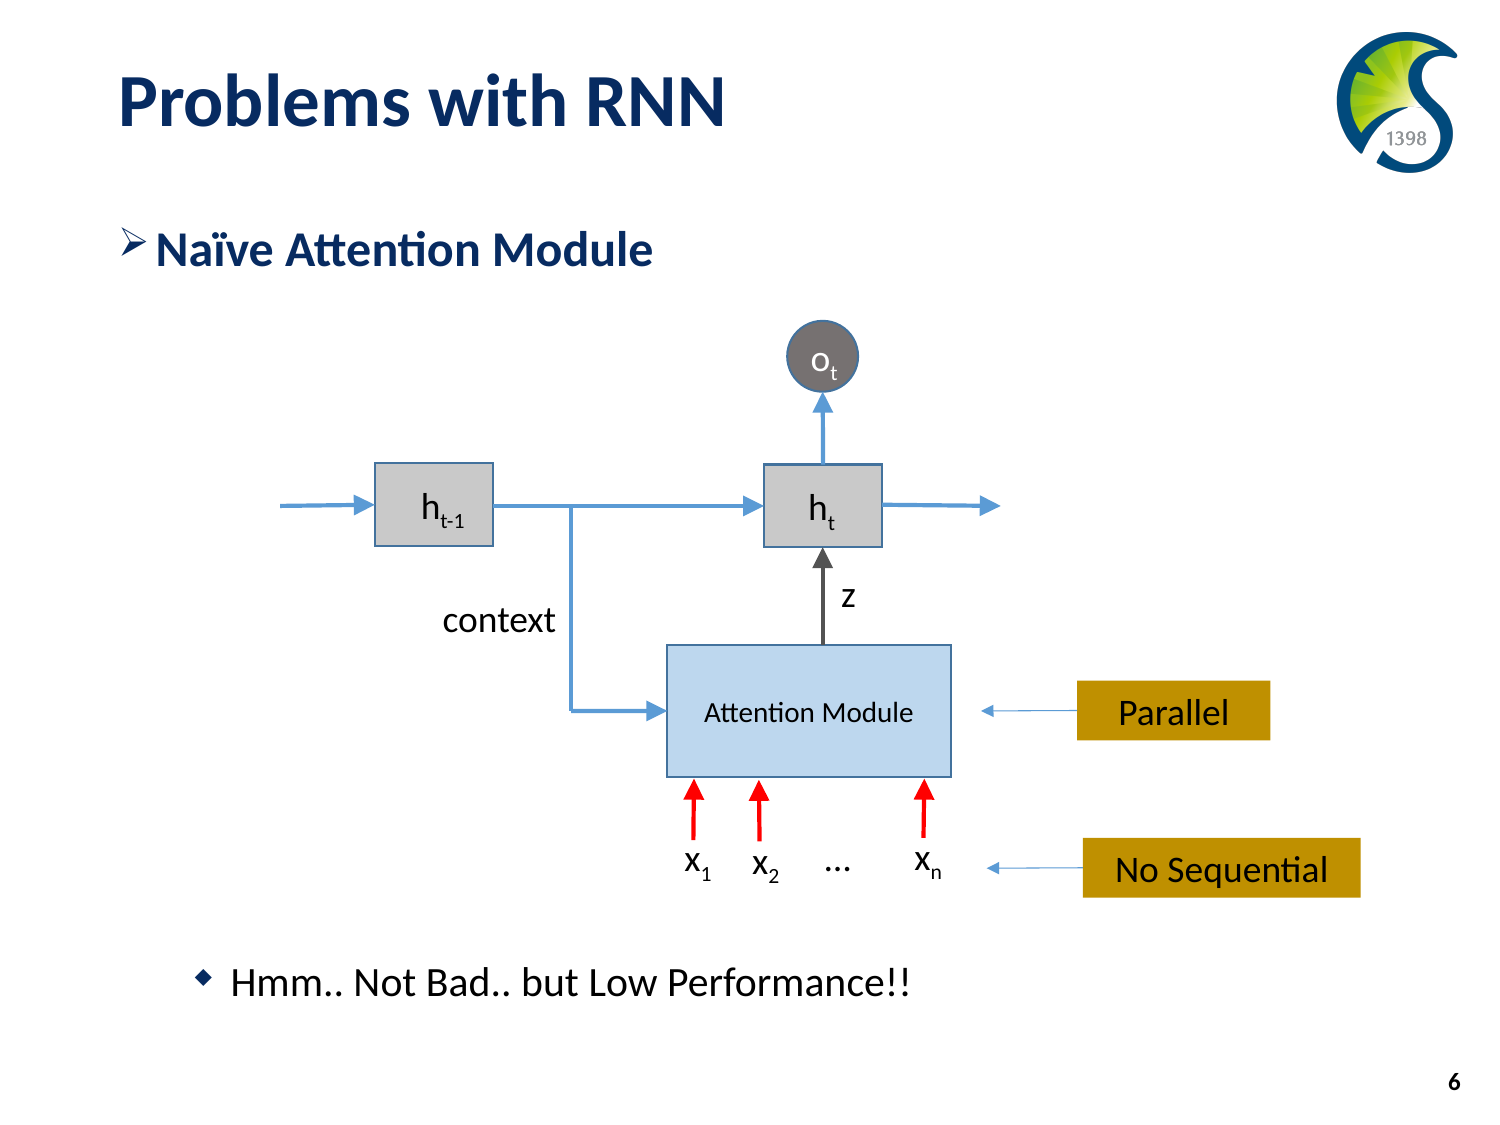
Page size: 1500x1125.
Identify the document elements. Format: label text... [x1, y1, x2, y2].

picture [1397, 31, 1458, 174]
text_box context [427, 588, 569, 648]
text_box Attention Module [666, 644, 952, 778]
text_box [787, 320, 859, 392]
list Naïve Attention Module Hmm.. Not Bad.. but Low Performance!! [103, 215, 1397, 1032]
text_box No Sequential [1082, 837, 1361, 898]
text_box … [810, 826, 866, 887]
text_box Parallel [1077, 680, 1271, 741]
text_box ht [793, 475, 851, 542]
text_box ht-1 [406, 474, 480, 541]
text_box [736, 779, 796, 891]
text_box [374, 462, 494, 547]
title Problems with RNN [103, 27, 1397, 179]
text_box z [826, 562, 871, 623]
slide_number 6 [1403, 1050, 1482, 1111]
text_box [763, 463, 883, 548]
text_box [668, 778, 728, 888]
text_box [898, 778, 959, 887]
